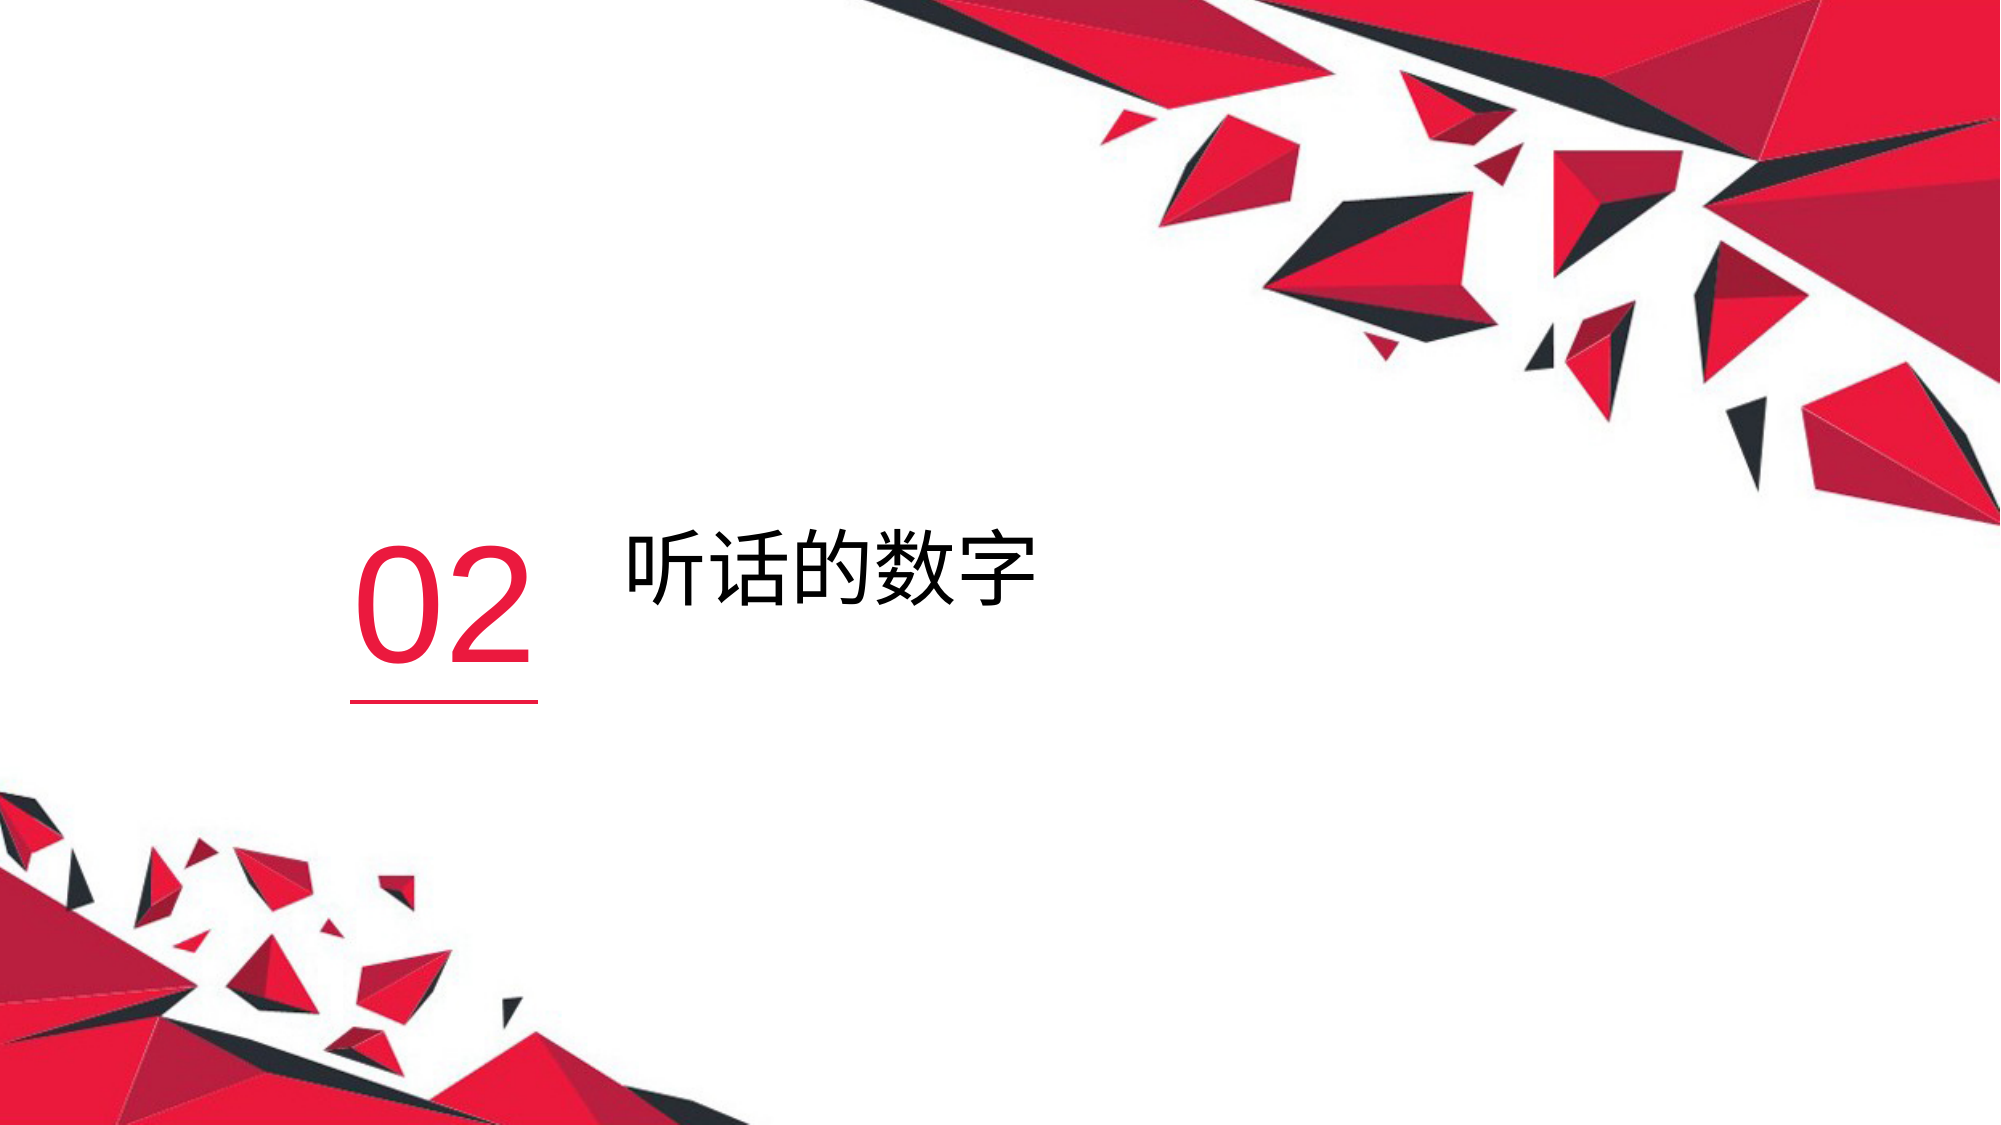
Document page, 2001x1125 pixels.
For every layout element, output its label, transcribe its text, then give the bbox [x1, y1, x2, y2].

text_box 02 [326, 487, 564, 704]
picture [0, 0, 2000, 1125]
title 听话的数字 [608, 487, 1615, 625]
